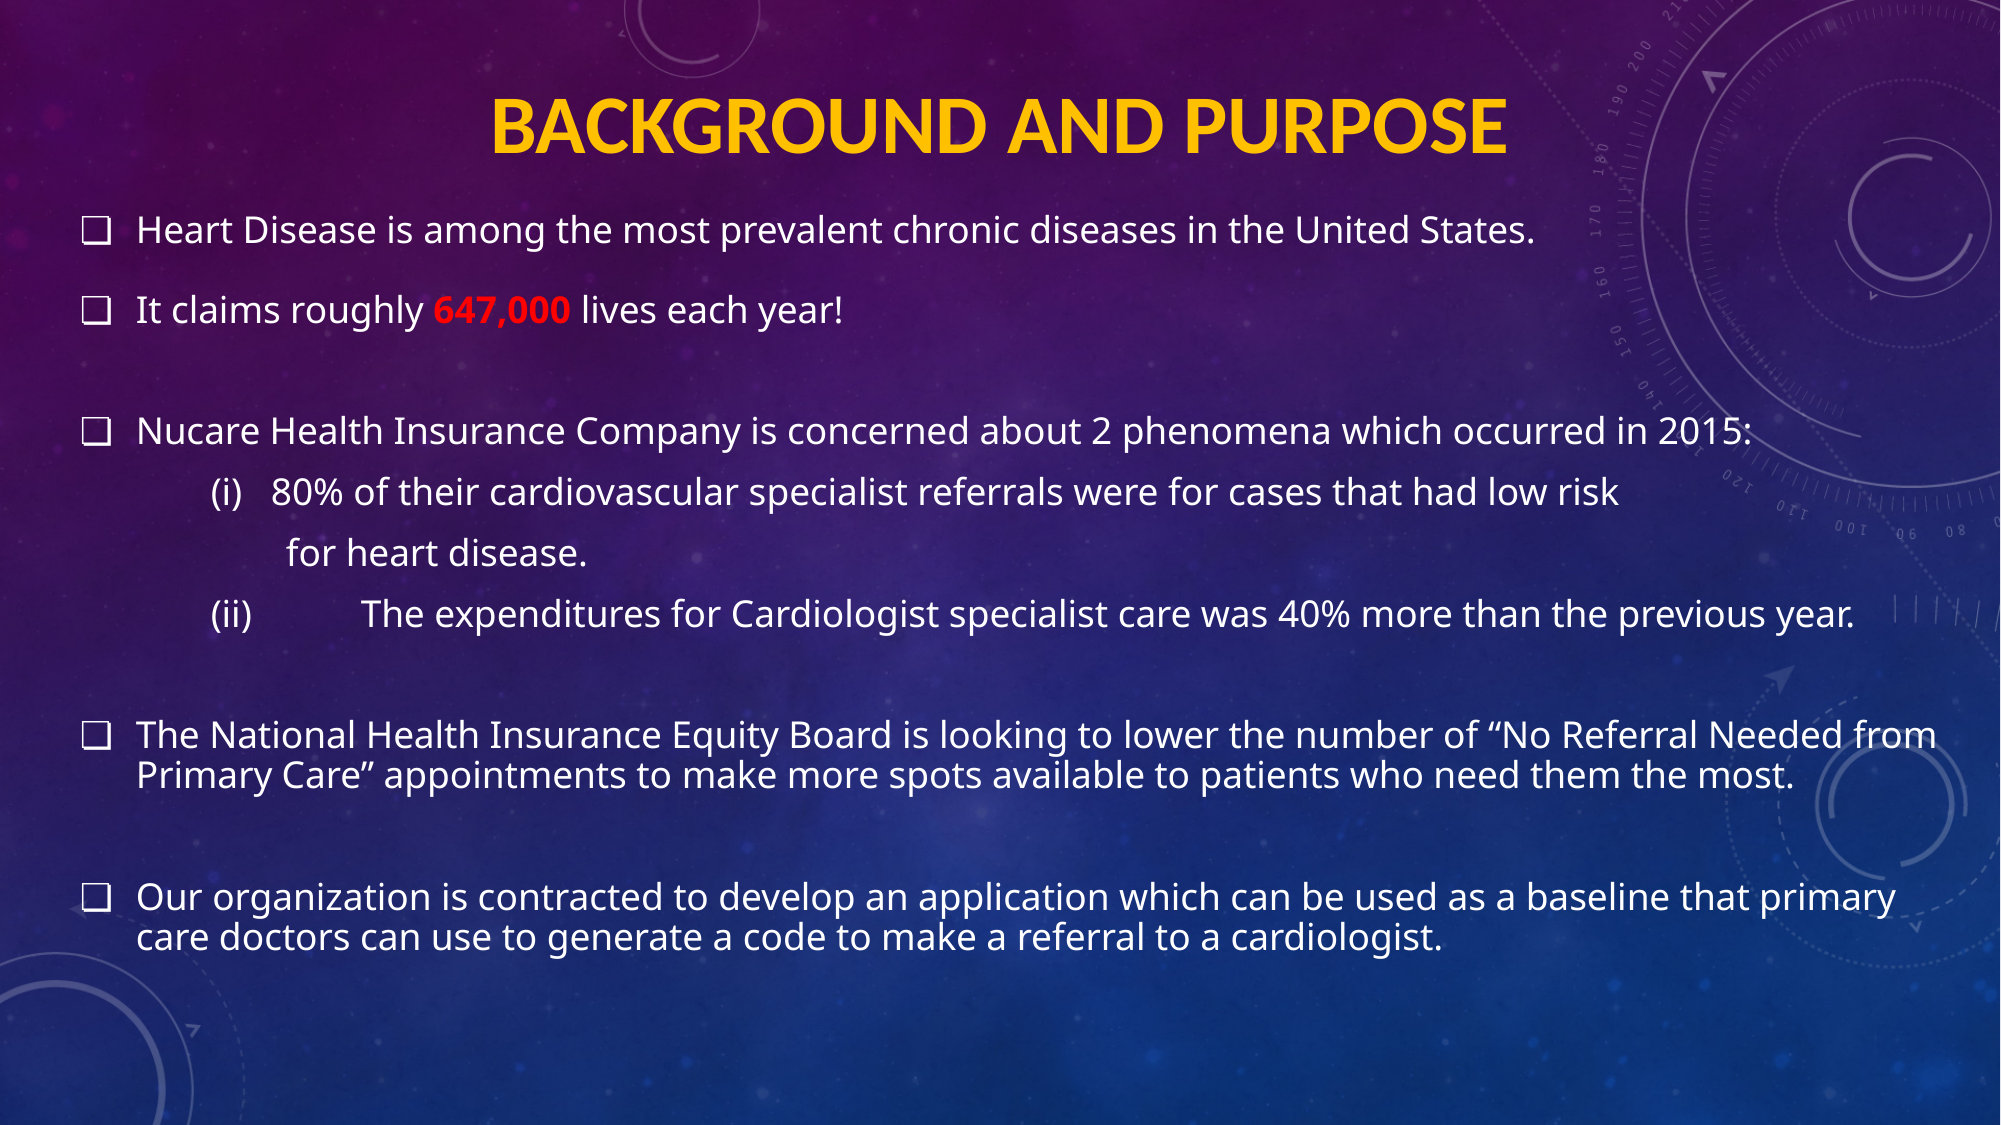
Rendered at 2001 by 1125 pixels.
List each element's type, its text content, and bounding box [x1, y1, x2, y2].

list Heart Disease is among the most prevalent chronic diseases in the United States. It claims roughly 647,000 lives each year! Nucare Health Insurance Company is concerned about 2 phenomena which occurred in 2015: (i) 80% of their cardiovascular specialist referrals were for cases that had low risk for heart disease. (ii) The expenditures for Cardiologist specialist care was 40% more than the previous year. The National Health Insurance Equity Board is looking to lower the number of “No Referral Needed from Primary Care” appointments to make more spots available to patients who need them the most. Our organization is contracted to develop an application which can be used as a baseline that primary care doctors can use to generate a code to make a referral to a cardiologist. [45, 206, 1969, 1074]
title BACKGROUND AND PURPOSE [169, 34, 1831, 206]
picture [0, 0, 2001, 1125]
